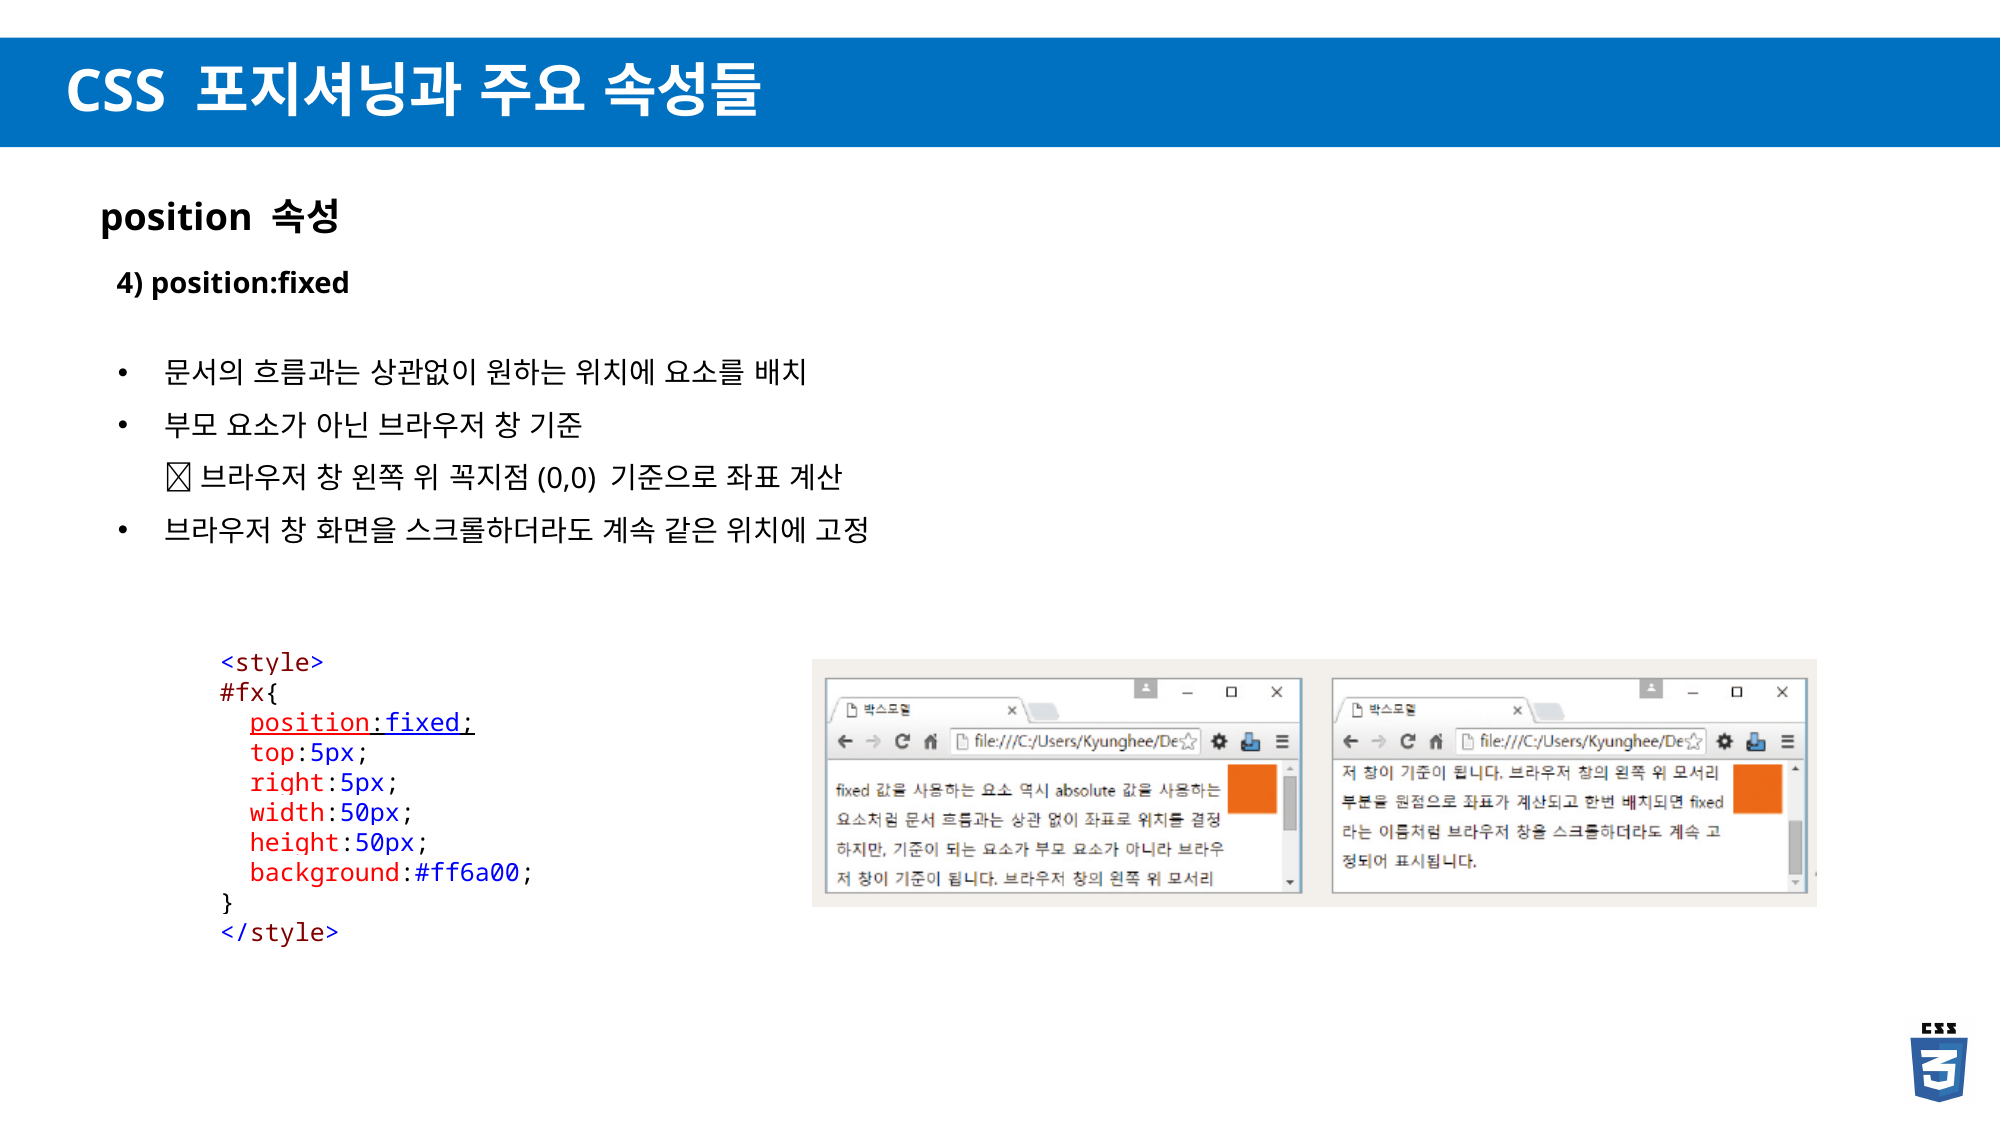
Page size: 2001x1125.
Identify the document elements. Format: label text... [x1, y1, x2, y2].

picture [1894, 1016, 1981, 1105]
title CSS 포지셔닝과 주요 속성들 [50, 37, 1542, 148]
text_box 4) position:fixed [101, 257, 538, 307]
text_box 문서의 흐름과는 상관없이 원하는 위치에 요소를 배치 부모 요소가 아닌 브라우저 창 기준  브라우저 창 왼쪽 위 꼭지점(0,0) 기준으로 좌표 계산 브라우저 창 화면을 스크롤하더라도 계속 같은 위치에 고정 [103, 329, 983, 555]
text_box <style> #fx{ position:fixed; top:5px; right:5px; width:50px; height:50px; background:#ff6a00; } </style> [205, 639, 734, 954]
picture [812, 659, 1817, 907]
text_box position 속성 [85, 185, 522, 246]
